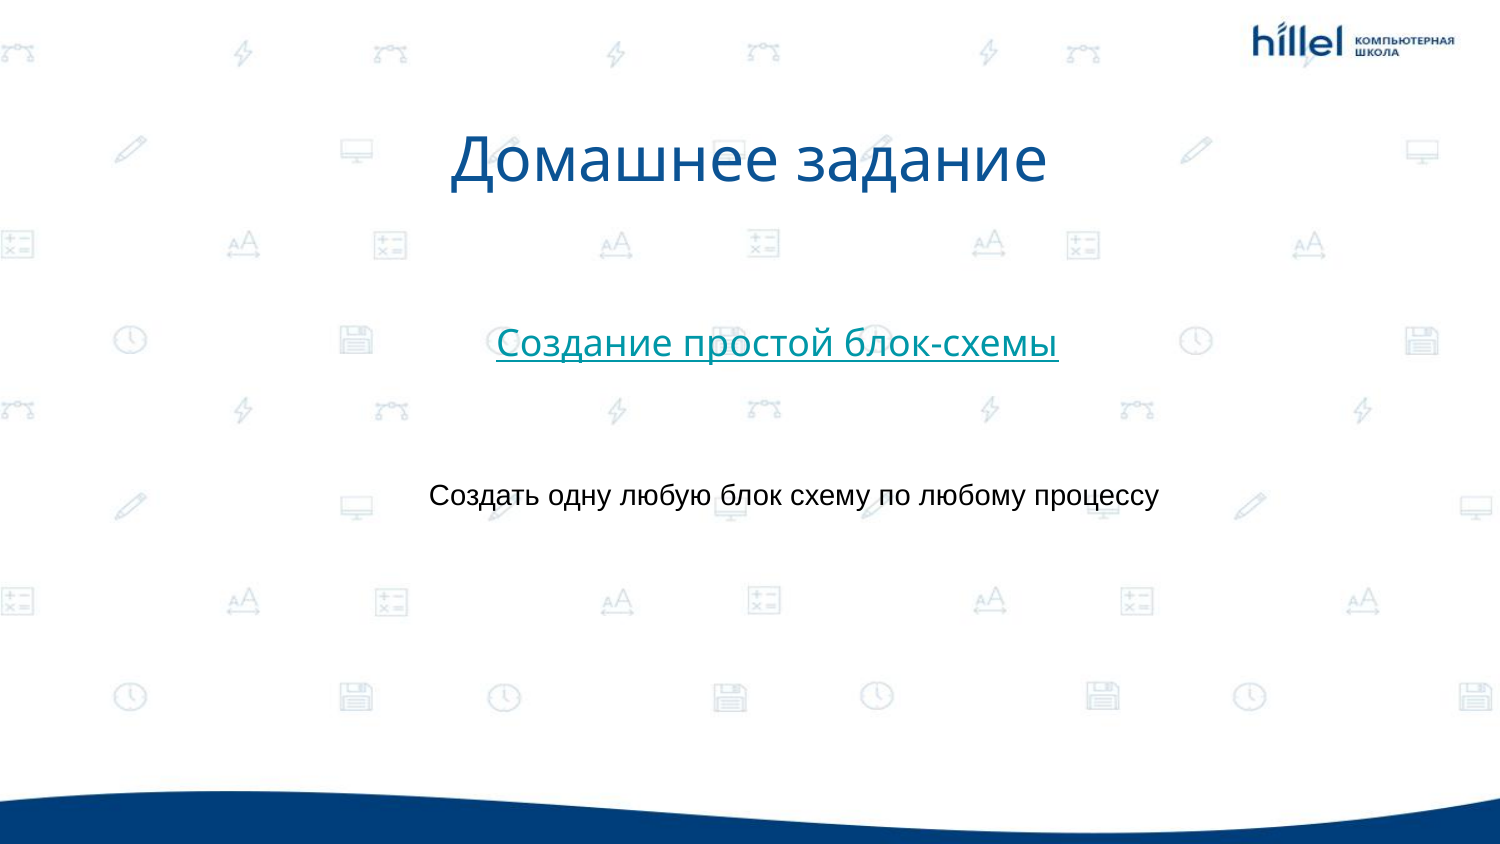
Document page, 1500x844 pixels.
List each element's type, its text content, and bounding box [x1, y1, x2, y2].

text_box Создание простой блок-схемы [468, 265, 1086, 424]
picture [0, 0, 1500, 844]
text_box Создать одну любую блок схему по любому процессу [374, 461, 1215, 560]
text_box Домашнее задание [374, 77, 1126, 236]
